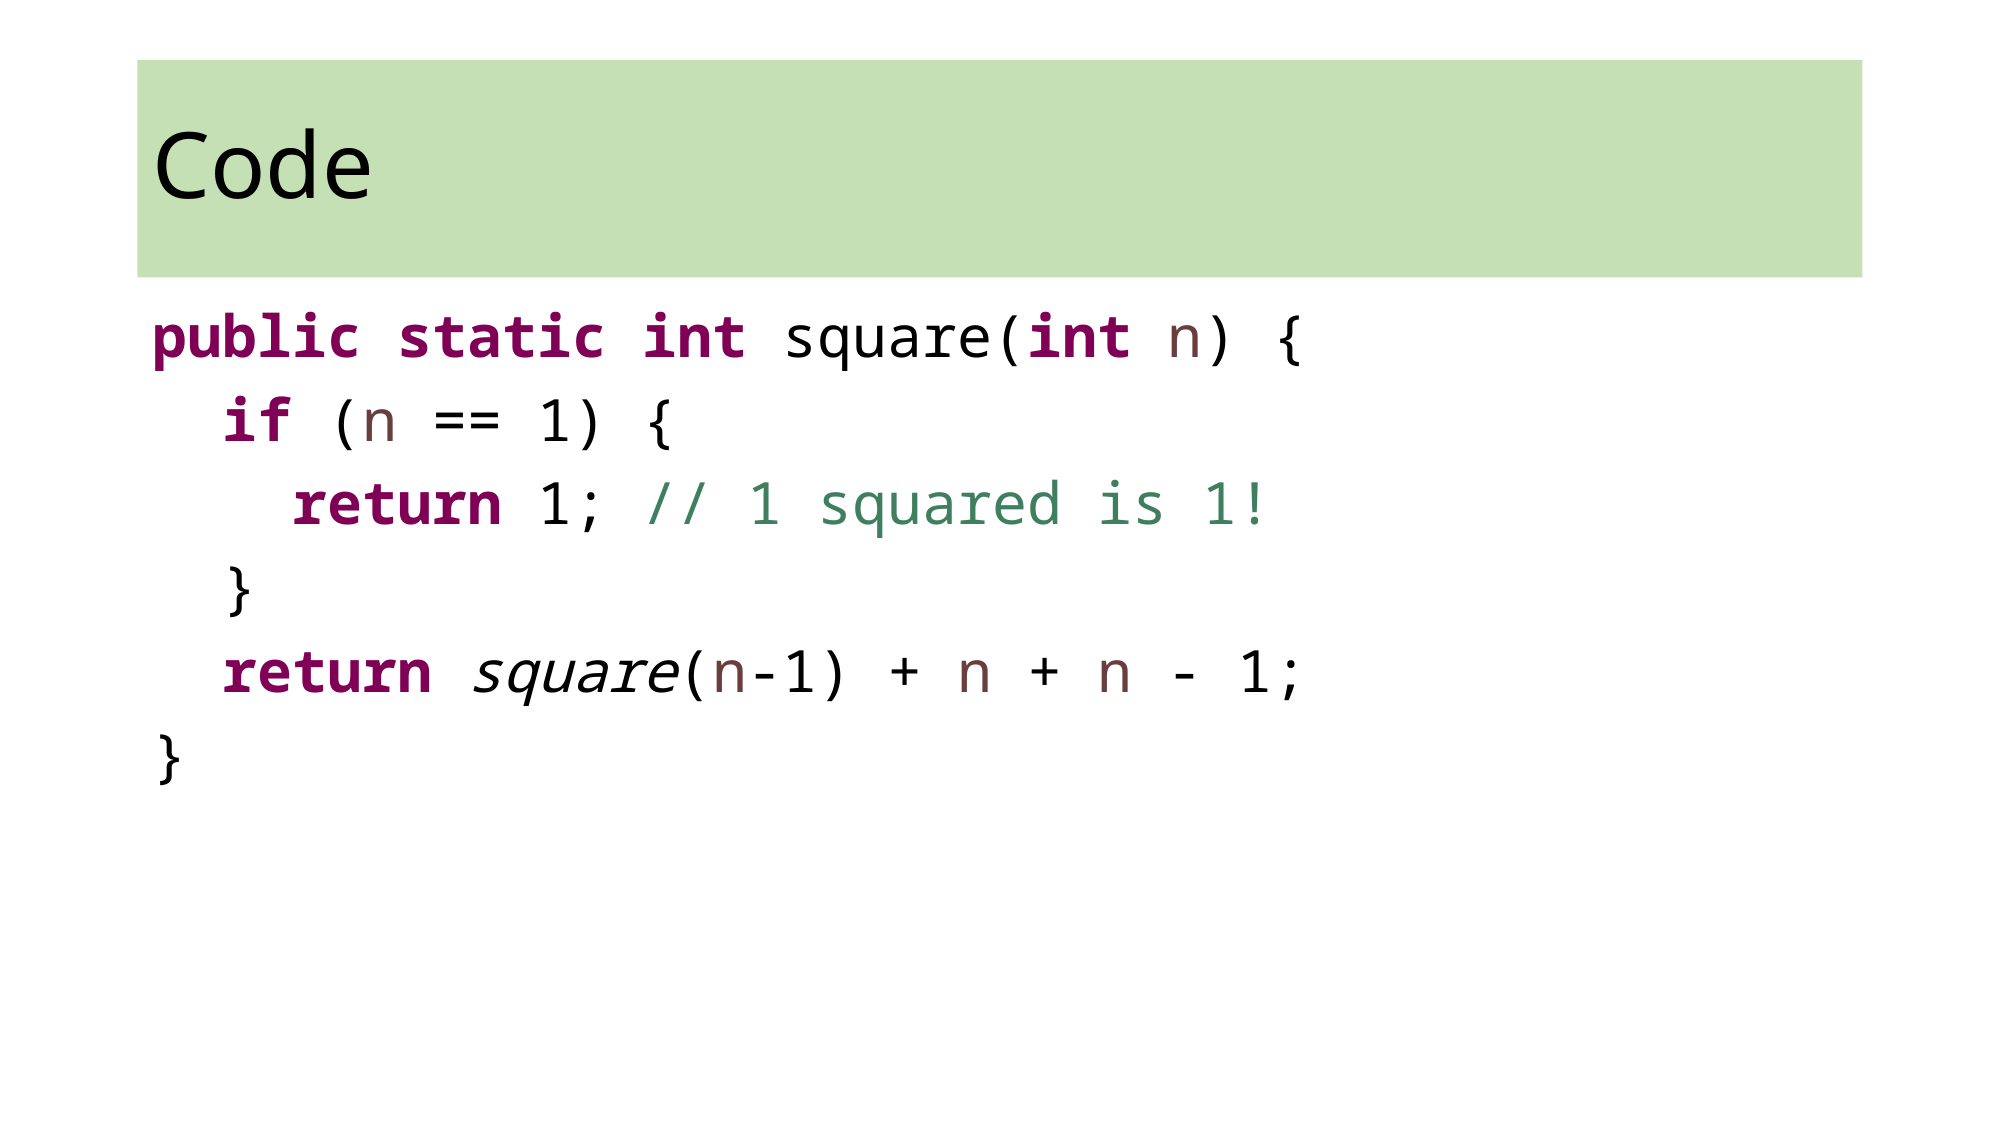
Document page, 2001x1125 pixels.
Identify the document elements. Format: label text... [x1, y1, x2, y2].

title Code [137, 59, 1863, 278]
list public static int square(int n) { if (n == 1) { return 1; // 1 squared is 1! } return square(n-1) + n + n - 1; } [137, 299, 1863, 1014]
